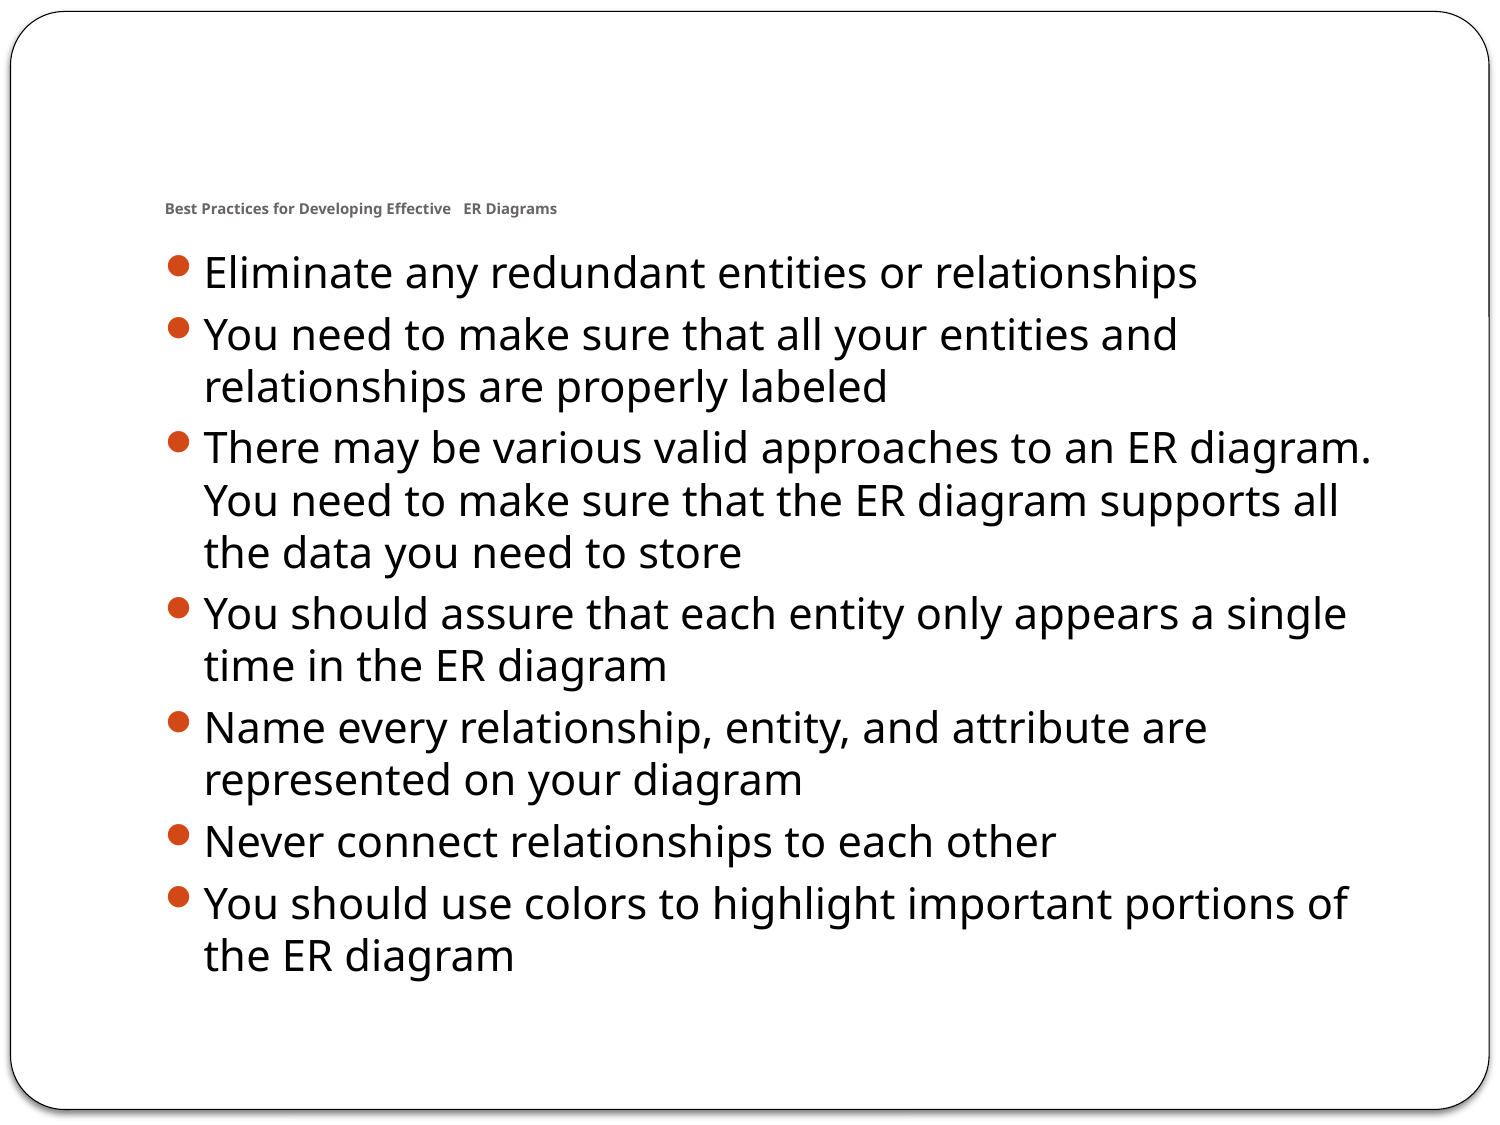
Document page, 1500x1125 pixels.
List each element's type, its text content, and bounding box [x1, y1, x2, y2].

list Eliminate any redundant entities or relationships You need to make sure that all your entities and relationships are properly labeled There may be various valid approaches to an ER diagram. You need to make sure that the ER diagram supports all the data you need to store You should assure that each entity only appears a single time in the ER diagram Name every relationship, entity, and attribute are represented on your diagram Never connect relationships to each other You should use colors to highlight important portions of the ER diagram [150, 237, 1425, 988]
title Best Practices for Developing Effective ER Diagrams [150, 45, 1425, 233]
